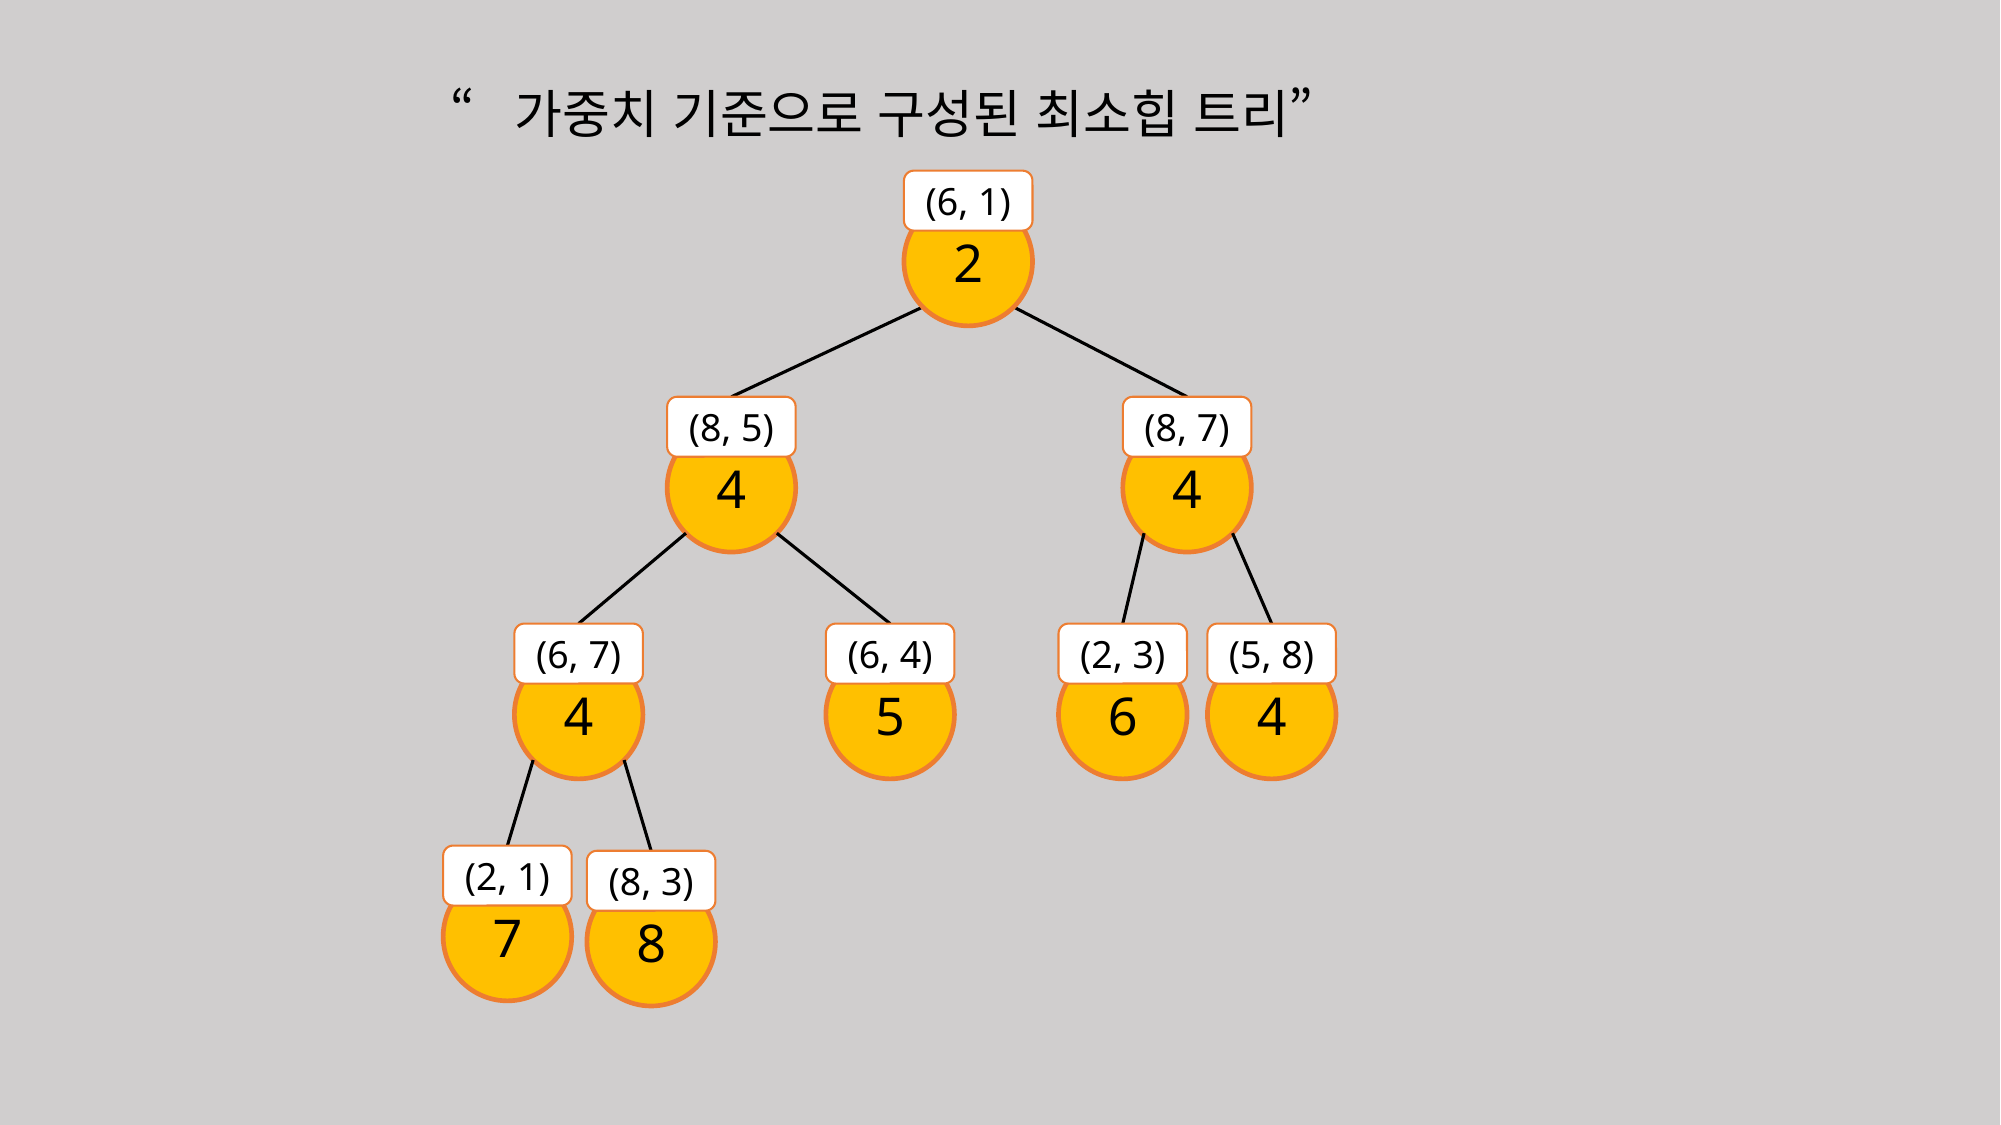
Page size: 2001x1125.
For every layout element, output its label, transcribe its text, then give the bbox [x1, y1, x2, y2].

text_box “가중치 기준으로 구성된 최소힙 트리” [435, 74, 1329, 152]
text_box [1122, 396, 1252, 553]
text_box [1013, 306, 1187, 397]
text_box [1232, 533, 1272, 623]
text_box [776, 533, 891, 624]
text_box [667, 396, 796, 553]
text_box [586, 850, 716, 1007]
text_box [578, 533, 686, 624]
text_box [514, 623, 643, 779]
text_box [731, 306, 923, 397]
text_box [1207, 623, 1336, 779]
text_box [507, 760, 534, 845]
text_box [1058, 623, 1188, 779]
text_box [903, 170, 1033, 326]
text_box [1122, 533, 1145, 623]
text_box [443, 845, 572, 1001]
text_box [624, 760, 652, 850]
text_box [825, 623, 955, 779]
